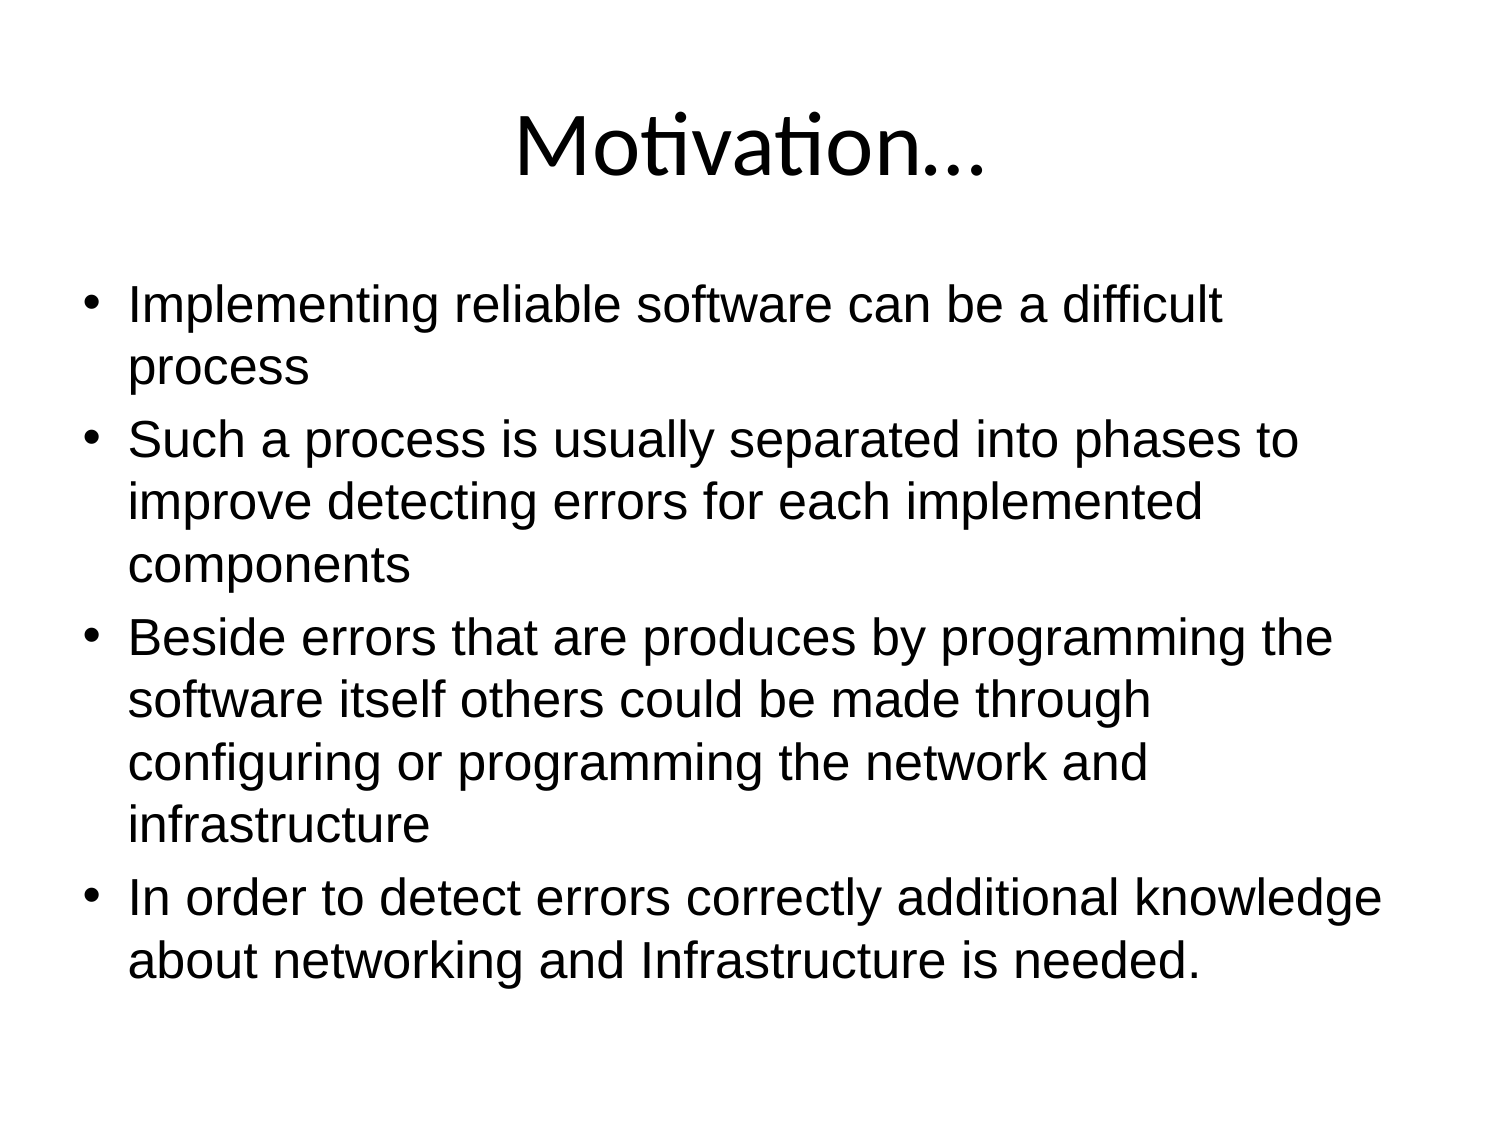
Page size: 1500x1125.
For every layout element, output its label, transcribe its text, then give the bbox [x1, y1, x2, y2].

title Motivation… [74, 44, 1426, 234]
list Implementing reliable software can be a difficult process Such a process is usually separated into phases to improve detecting errors for each implemented components Beside errors that are produces by programming the software itself others could be made through configuring or programming the network and infrastructure In order to detect errors correctly additional knowledge about networking and Infrastructure is needed. [74, 261, 1426, 1006]
